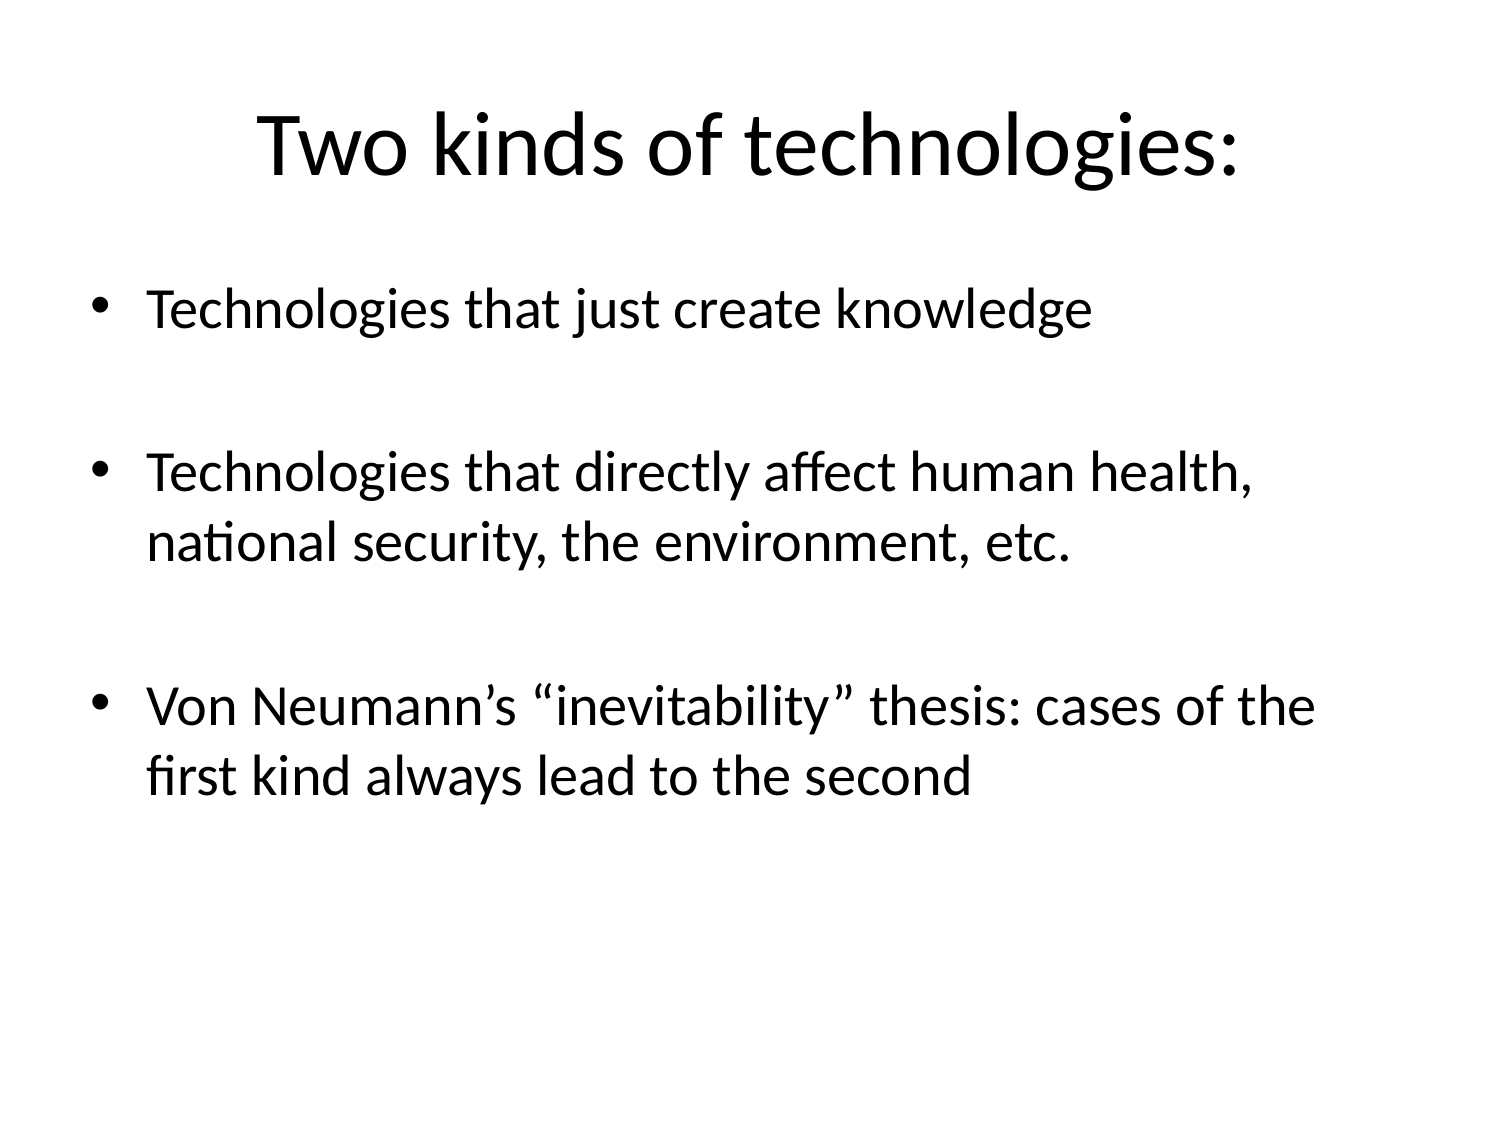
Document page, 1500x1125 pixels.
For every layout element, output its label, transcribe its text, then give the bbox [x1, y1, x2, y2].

list Technologies that just create knowledge Technologies that directly affect human health, national security, the environment, etc. Von Neumann’s “inevitability” thesis: cases of the first kind always lead to the second [75, 262, 1425, 1005]
title Two kinds of technologies: [75, 45, 1425, 233]
